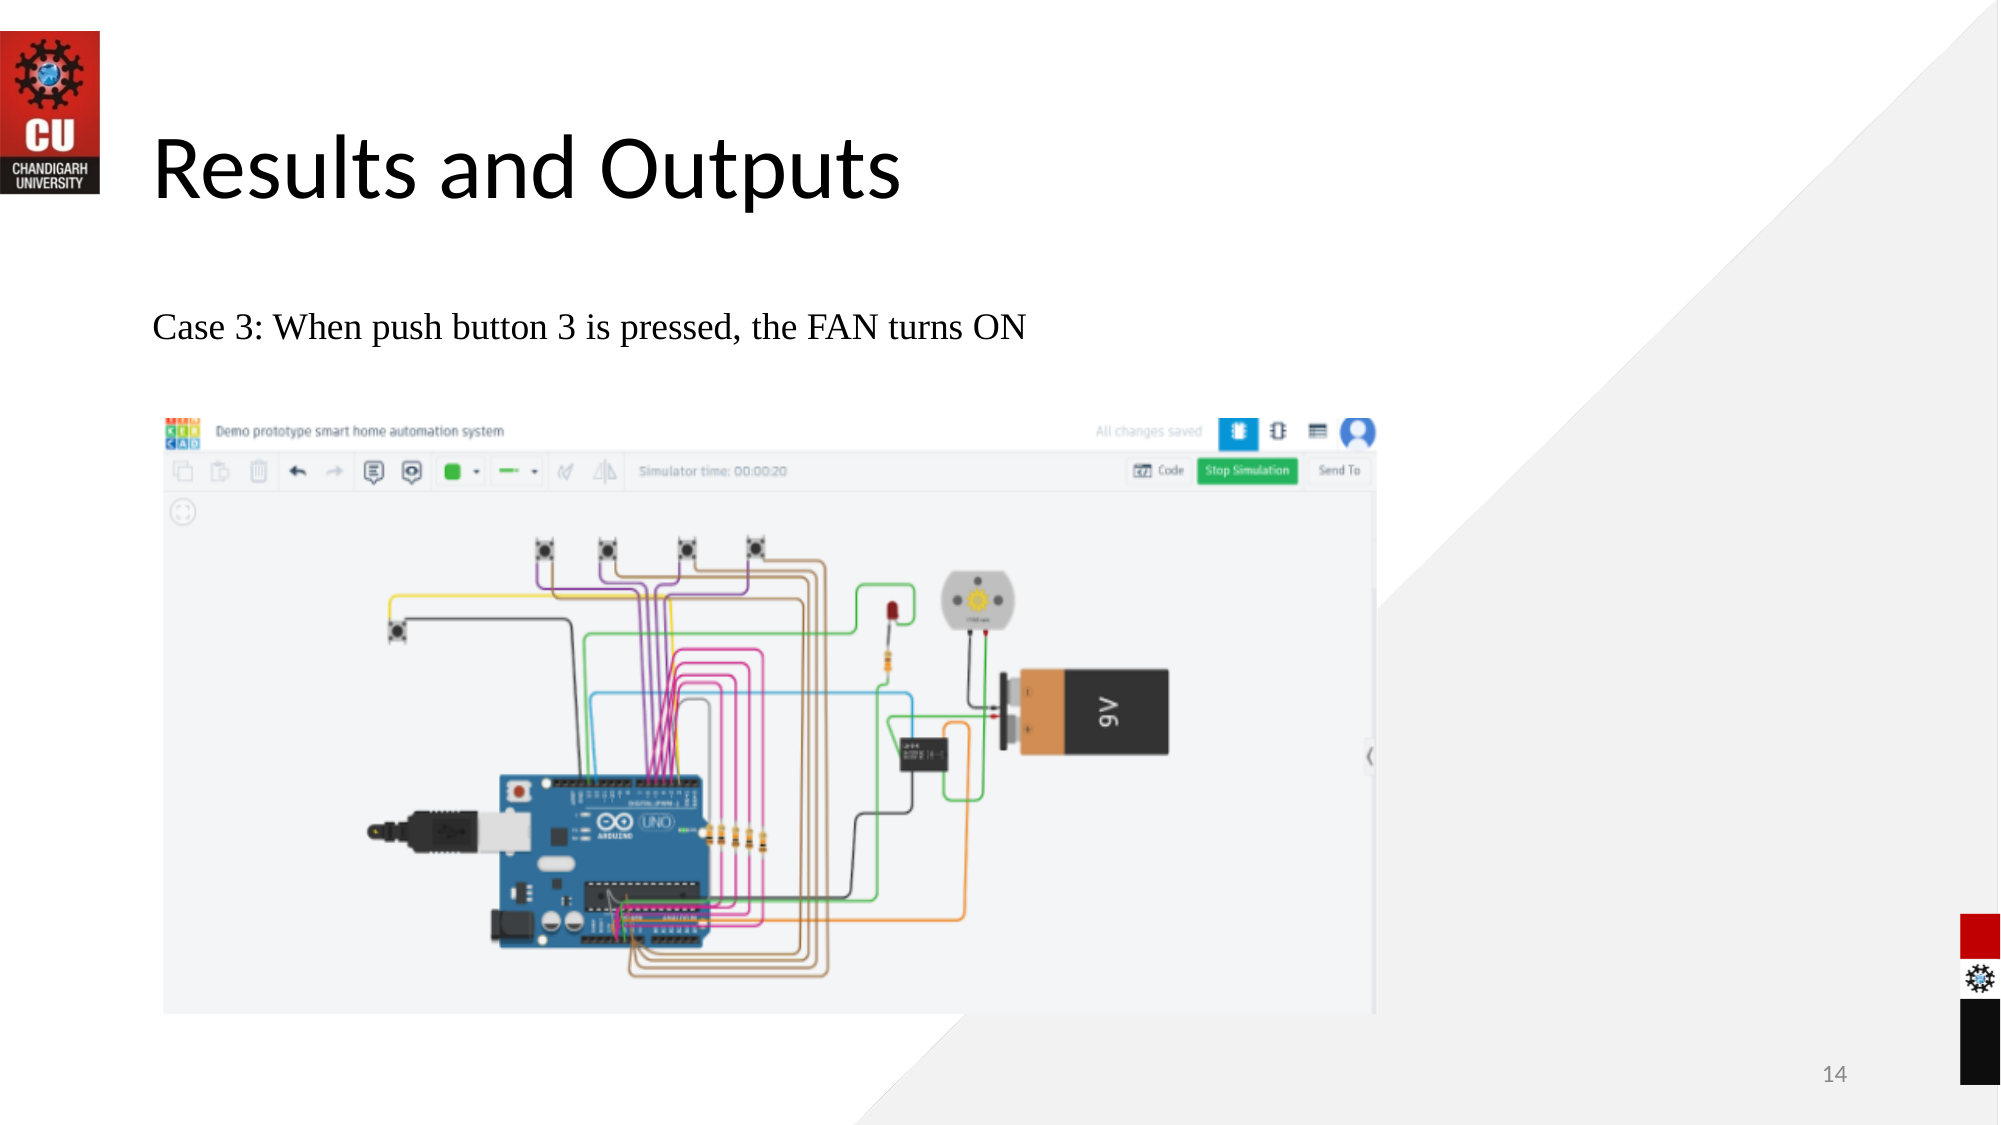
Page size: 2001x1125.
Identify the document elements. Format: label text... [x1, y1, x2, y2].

slide_number ‹#› [1412, 1042, 1863, 1103]
picture [0, 0, 2001, 1125]
list Case 3: When push button 3 is pressed, the FAN turns ON [137, 299, 1863, 1014]
title Results and Outputs [137, 59, 1863, 278]
